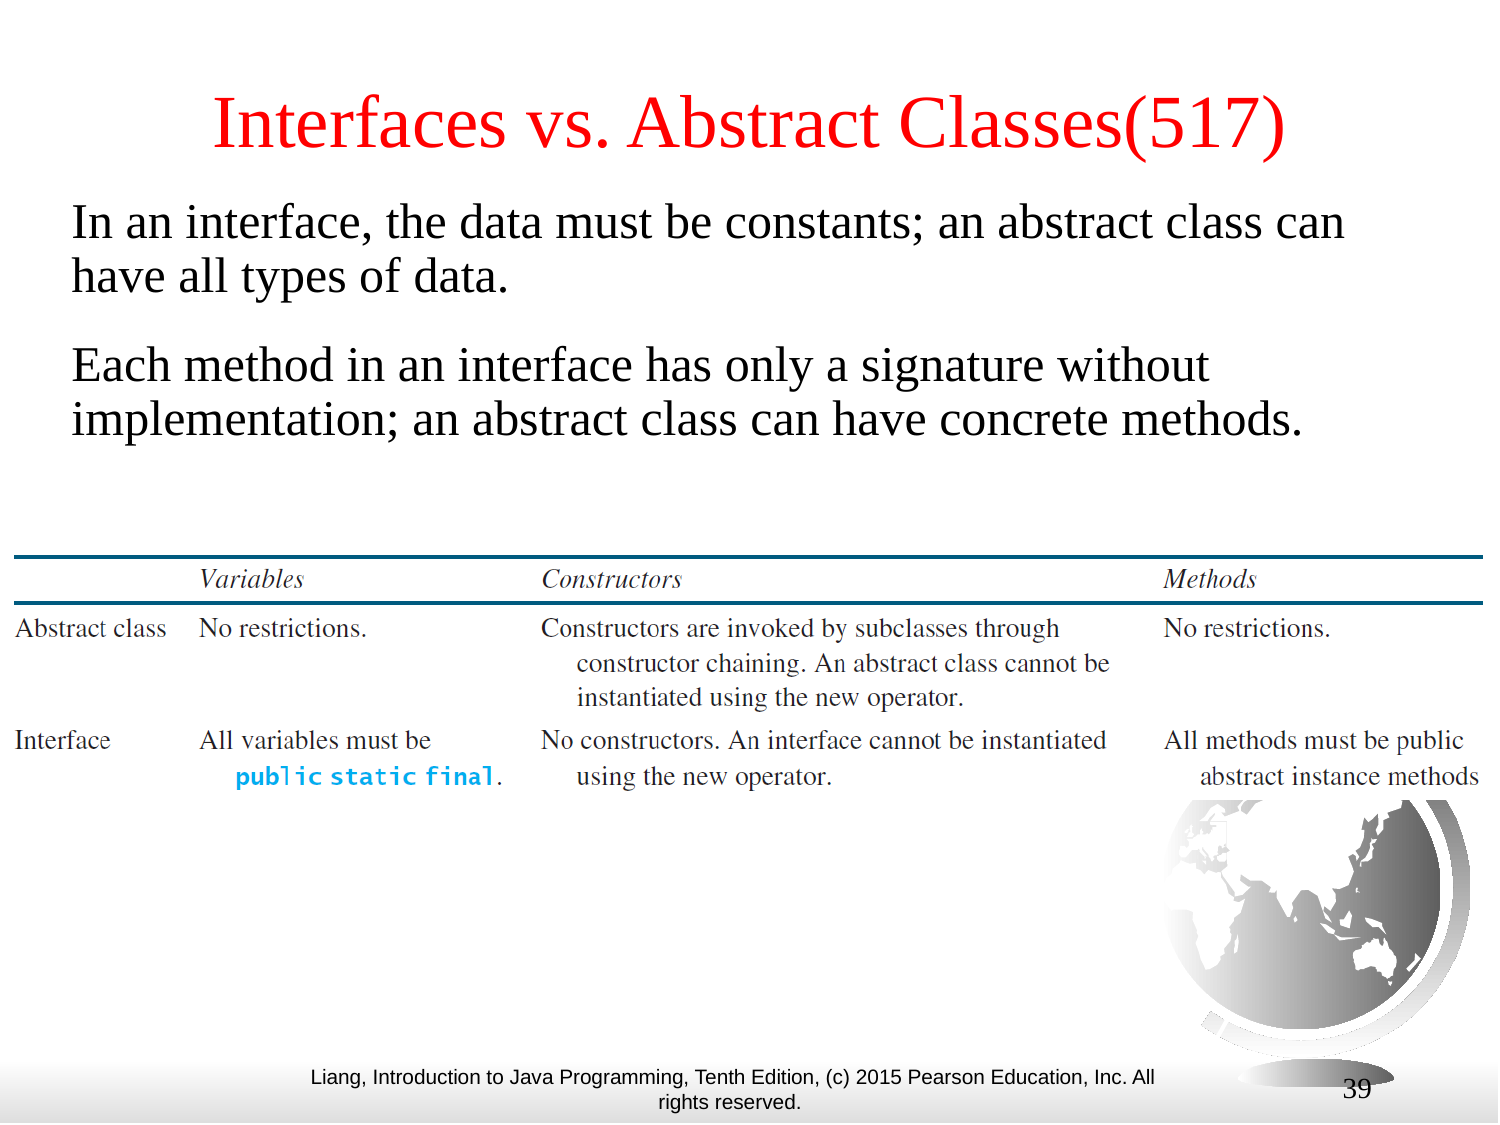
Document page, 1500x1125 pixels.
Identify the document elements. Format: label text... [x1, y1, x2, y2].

list In an interface, the data must be constants; an abstract class can have all types of data. Each method in an interface has only a signature without implementation; an abstract class can have concrete methods. [37, 418, 1463, 500]
list In an interface, the data must be constants; an abstract class can have all types of data. Each method in an interface has only a signature without implementation; an abstract class can have concrete methods. [37, 187, 1463, 417]
title Interfaces vs. Abstract Classes(517) [112, 0, 1388, 187]
text_box [1074, 1049, 1388, 1125]
picture [9, 549, 1491, 800]
